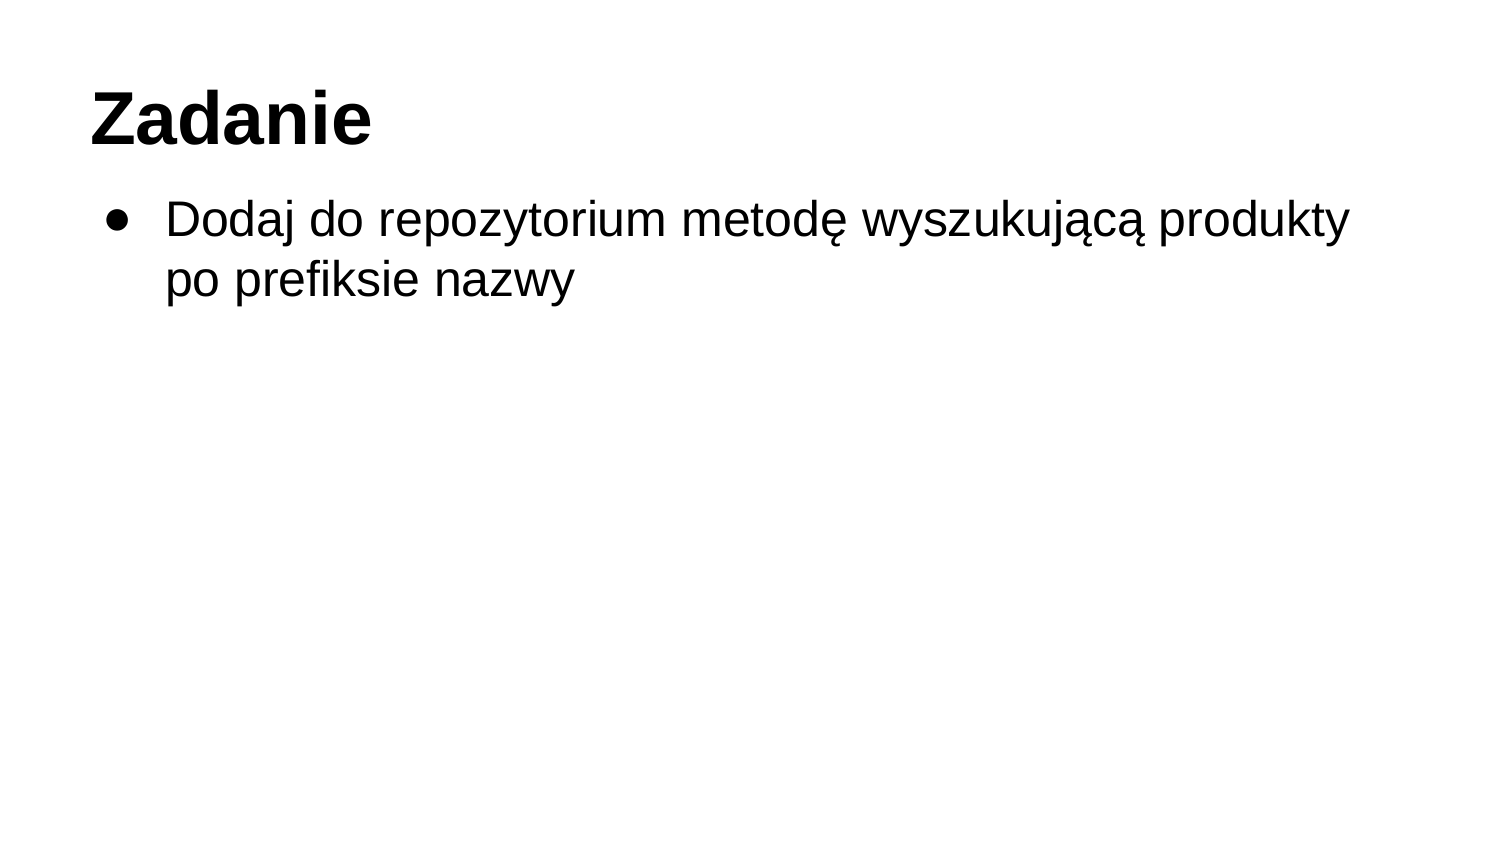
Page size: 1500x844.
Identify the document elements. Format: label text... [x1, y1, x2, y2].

title Zadanie [75, 33, 1425, 171]
list Dodaj do repozytorium metodę wyszukującą produkty po prefiksie nazwy [75, 171, 1425, 783]
